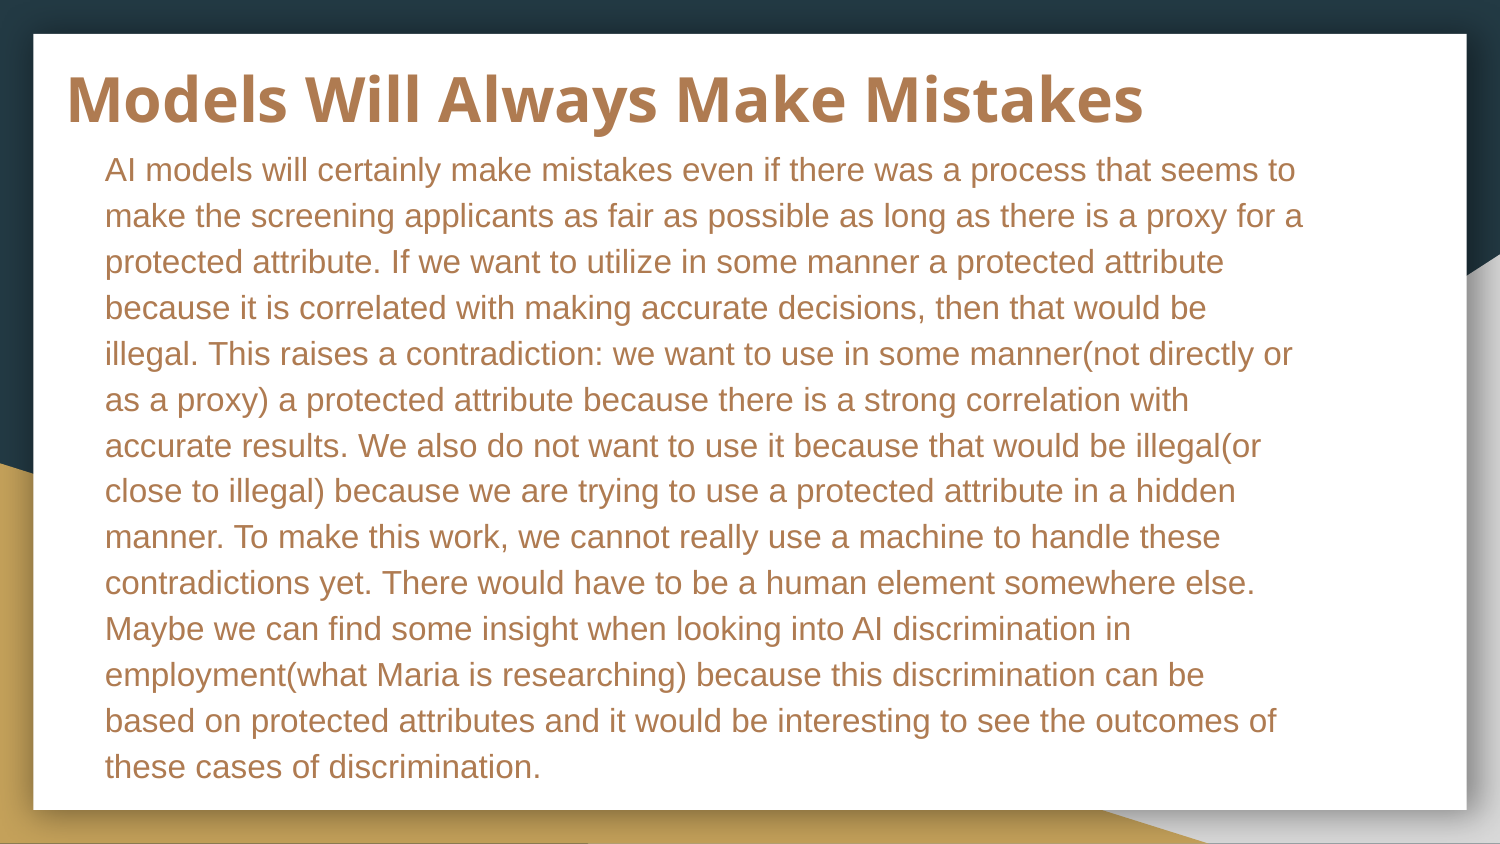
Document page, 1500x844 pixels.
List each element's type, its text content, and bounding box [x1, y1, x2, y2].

title Models Will Always Make Mistakes [49, 33, 1420, 191]
list AI models will certainly make mistakes even if there was a process that seems to make the screening applicants as fair as possible as long as there is a proxy for a protected attribute. If we want to utilize in some manner a protected attribute because it is correlated with making accurate decisions, then that would be illegal. This raises a contradiction: we want to use in some manner(not directly or as a proxy) a protected attribute because there is a strong correlation with accurate results. We also do not want to use it because that would be illegal(or close to illegal) because we are trying to use a protected attribute in a hidden manner. To make this work, we cannot really use a machine to handle these contradictions yet. There would have to be a human element somewhere else. Maybe we can find some insight when looking into AI discrimination in employment(what Maria is researching) because this discrimination can be based on protected attributes and it would be interesting to see the outcomes of these cases of discrimination. [89, 191, 1322, 592]
